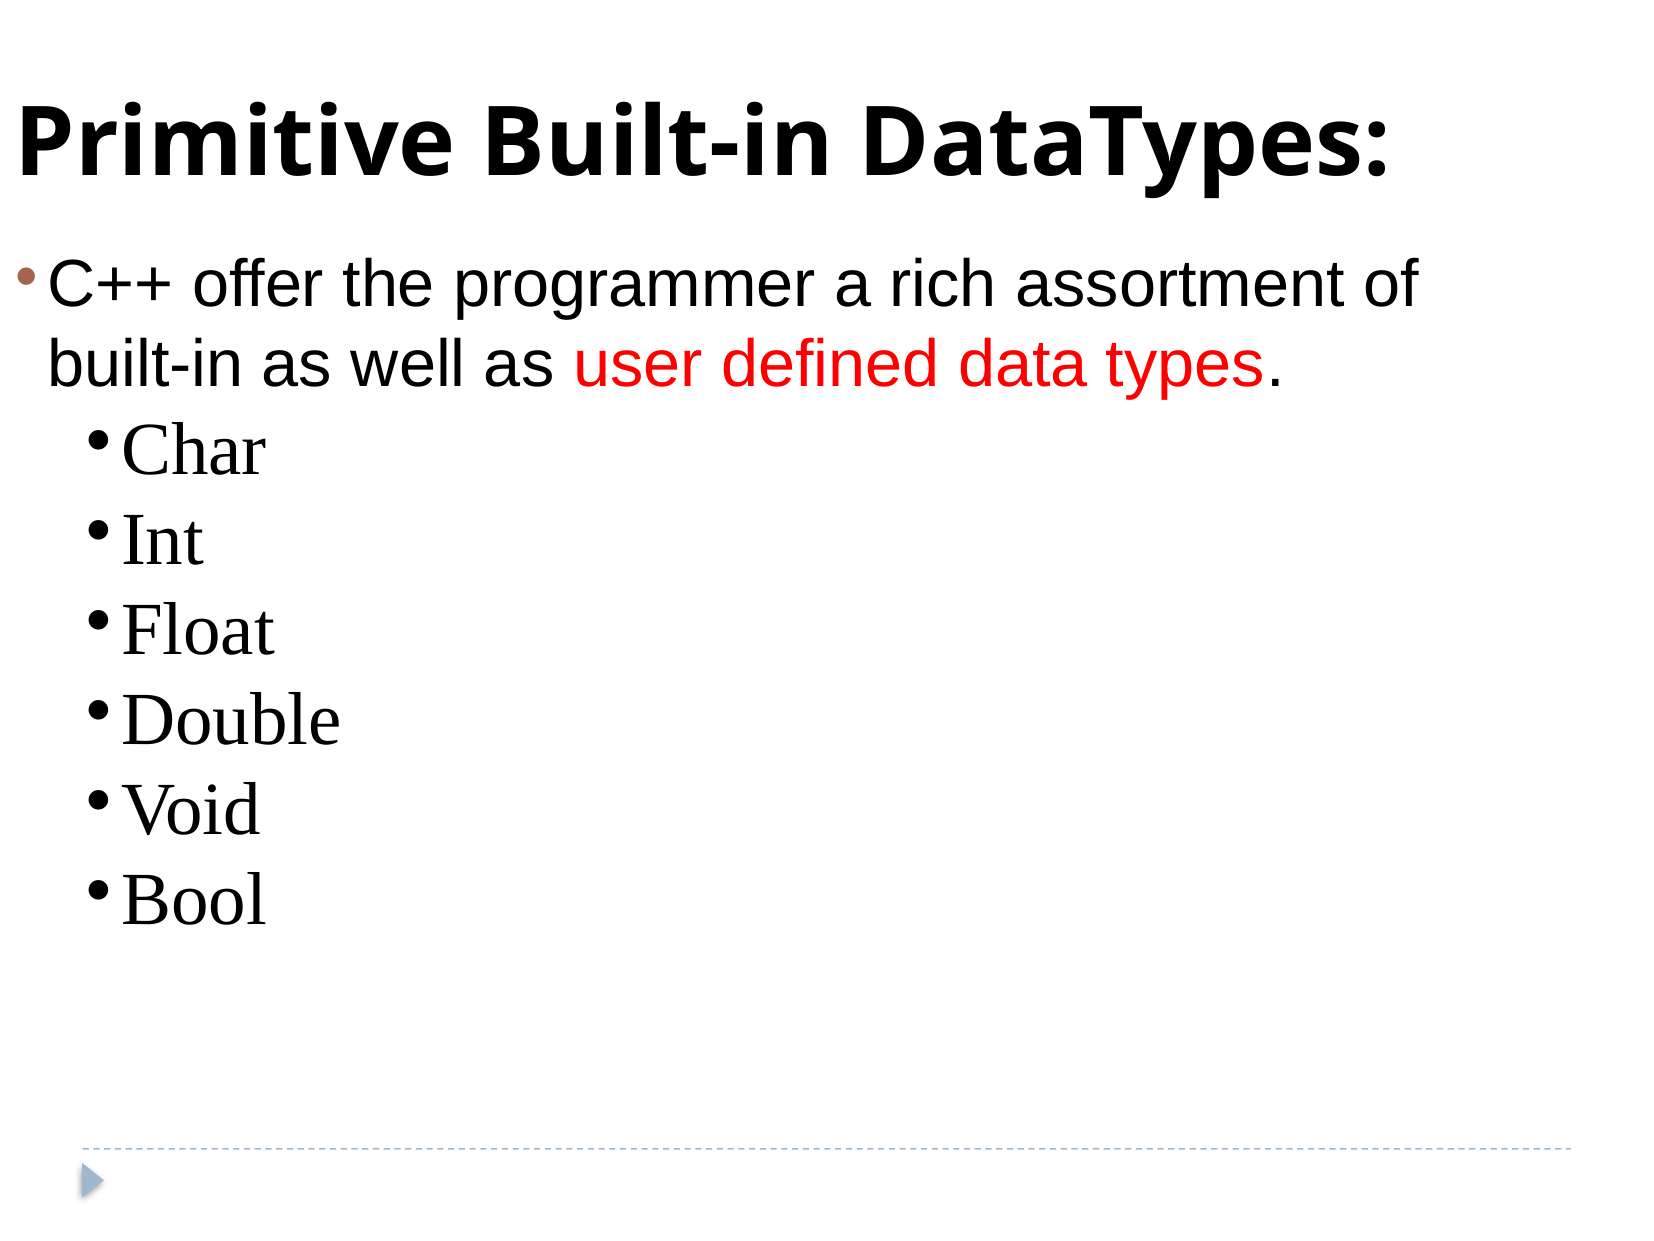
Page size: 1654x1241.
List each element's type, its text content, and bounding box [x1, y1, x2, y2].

text_box Primitive Built-in DataTypes: [0, 66, 1615, 208]
text_box C++ offer the programmer a rich assortment of built-in as well as user defined data types. Char Int Float Double Void Bool [0, 232, 1552, 1158]
